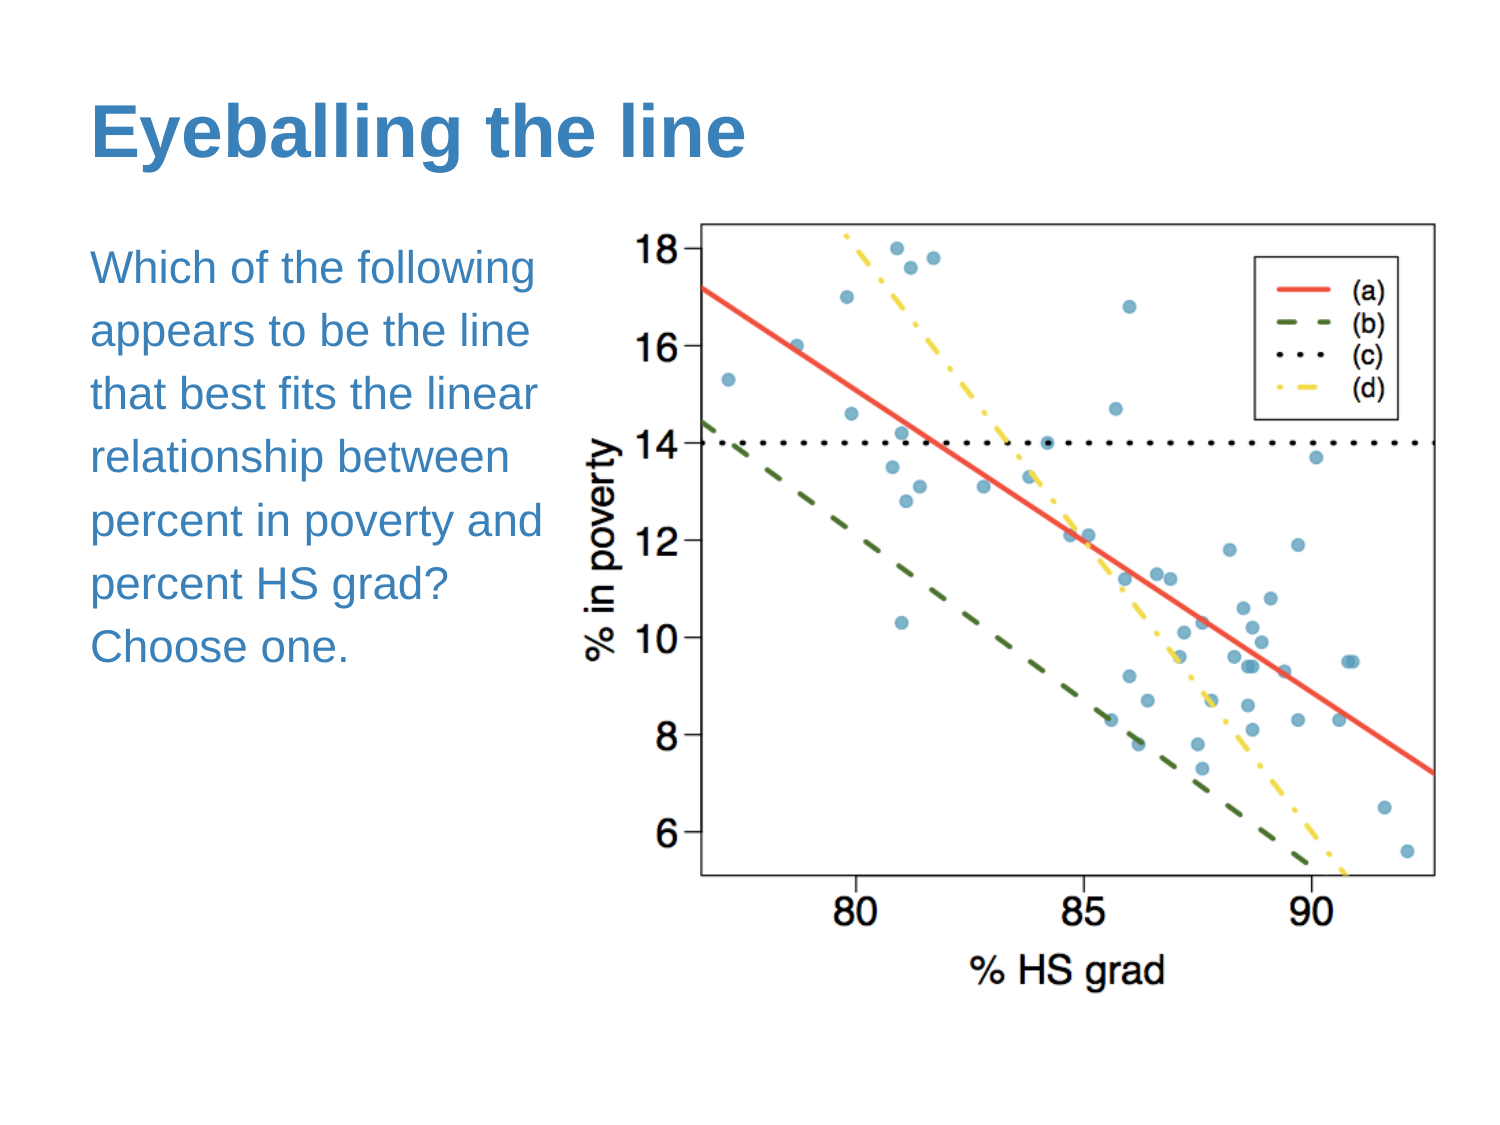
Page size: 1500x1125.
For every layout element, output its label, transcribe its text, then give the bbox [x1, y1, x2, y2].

picture [573, 213, 1444, 1003]
list Which of the following appears to be the line that best fits the linear relationship between percent in poverty and percent HS grad? Choose one. [75, 214, 571, 675]
title Eyeballing the line [75, 0, 1425, 188]
